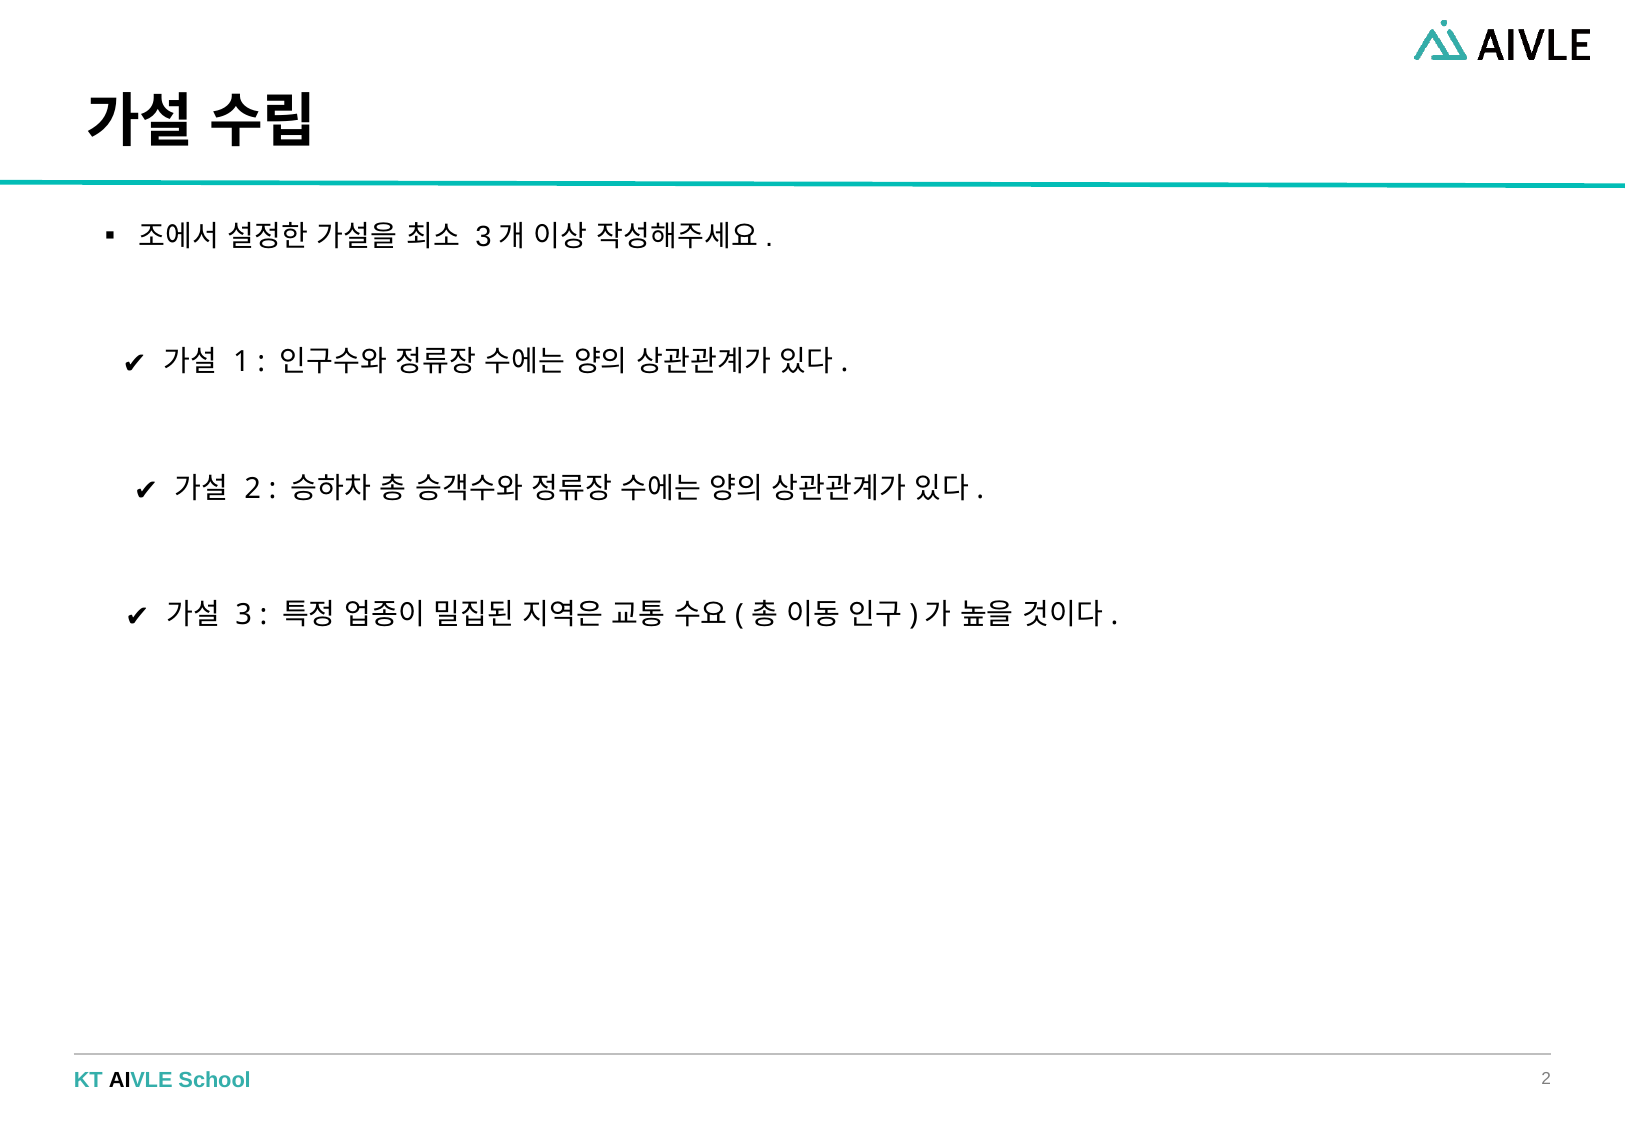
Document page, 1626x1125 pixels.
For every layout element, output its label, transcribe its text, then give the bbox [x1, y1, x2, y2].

text_box 조에서 설정한 가설을 최소 3개 이상 작성해주세요. [88, 209, 789, 260]
text_box 가설 3 : 특정 업종이 밀집된 지역은 교통 수요(총 이동 인구)가 높을 것이다. [110, 592, 1134, 639]
text_box 가설 2 : 승하차 총 승객수와 정류장 수에는 양의 상관관계가 있다. [118, 465, 1007, 512]
picture [1414, 20, 1590, 60]
title 가설 수립 [70, 83, 594, 181]
text_box 가설 1 : 인구수와 정류장 수에는 양의 상관관계가 있다. [107, 339, 871, 386]
